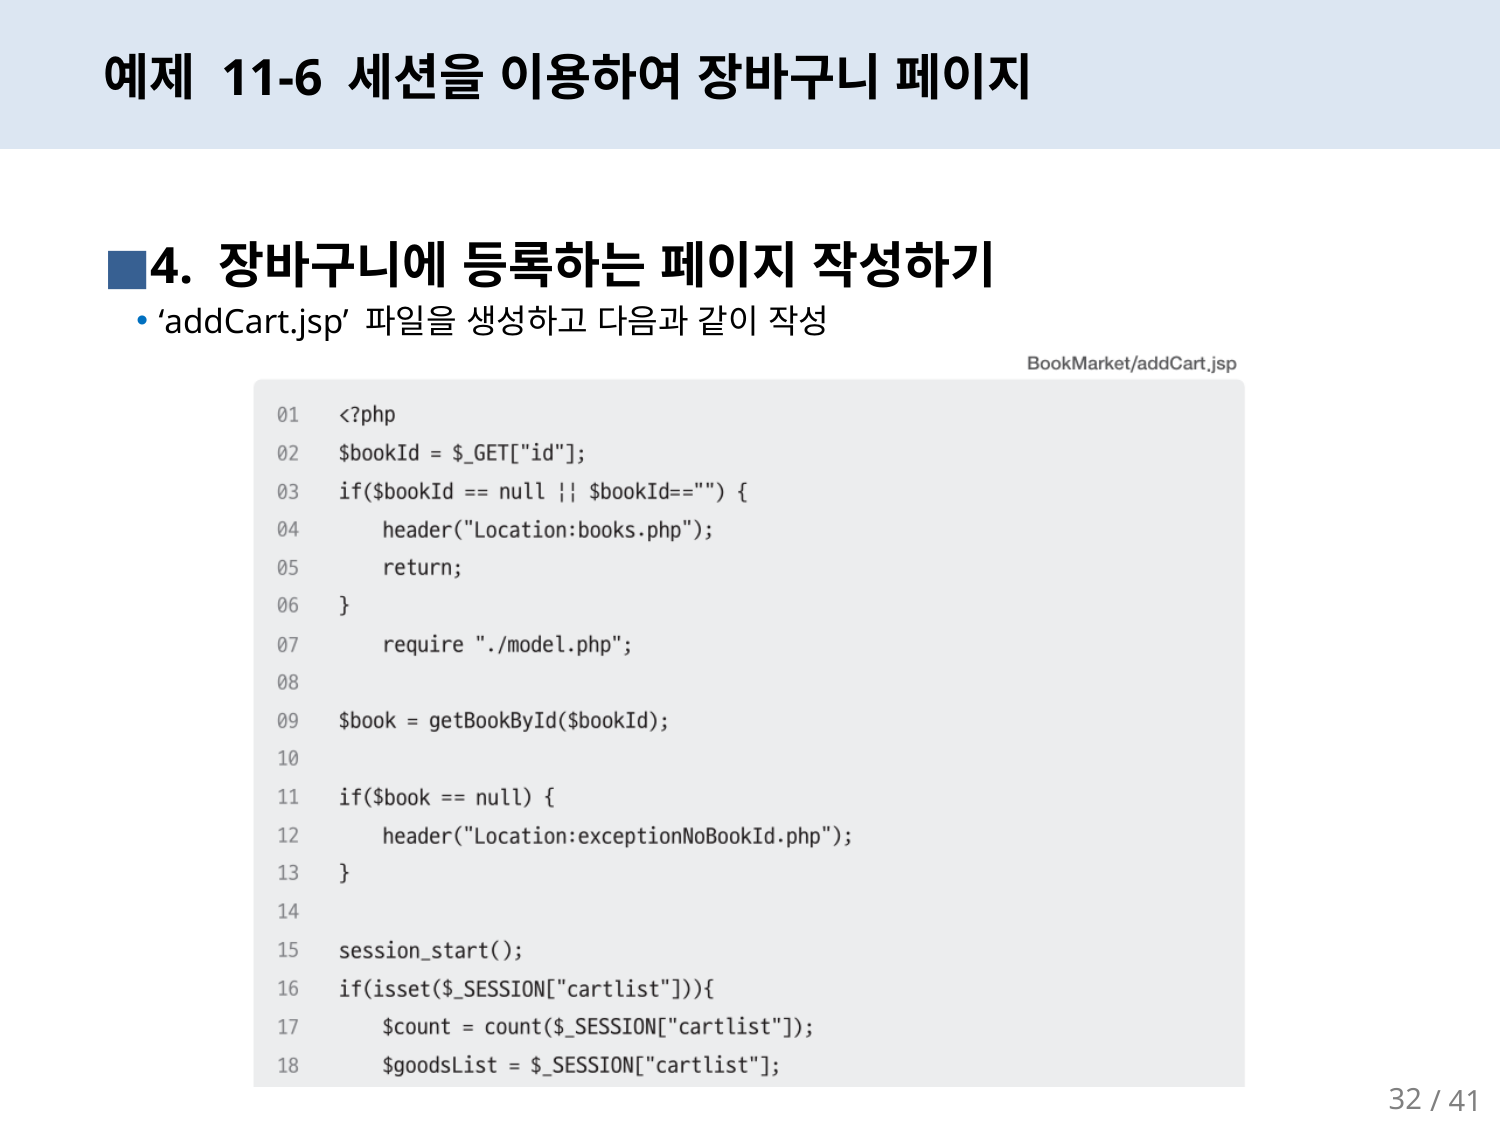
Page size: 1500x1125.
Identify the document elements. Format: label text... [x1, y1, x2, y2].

list 4. 장바구니에 등록하는 페이지 작성하기 ‘addCart.jsp’ 파일을 생성하고 다음과 같이 작성 [88, 196, 1436, 1083]
title 예제 11-6 세션을 이용하여 장바구니 페이지 [88, 30, 1211, 121]
picture [249, 352, 1251, 1087]
